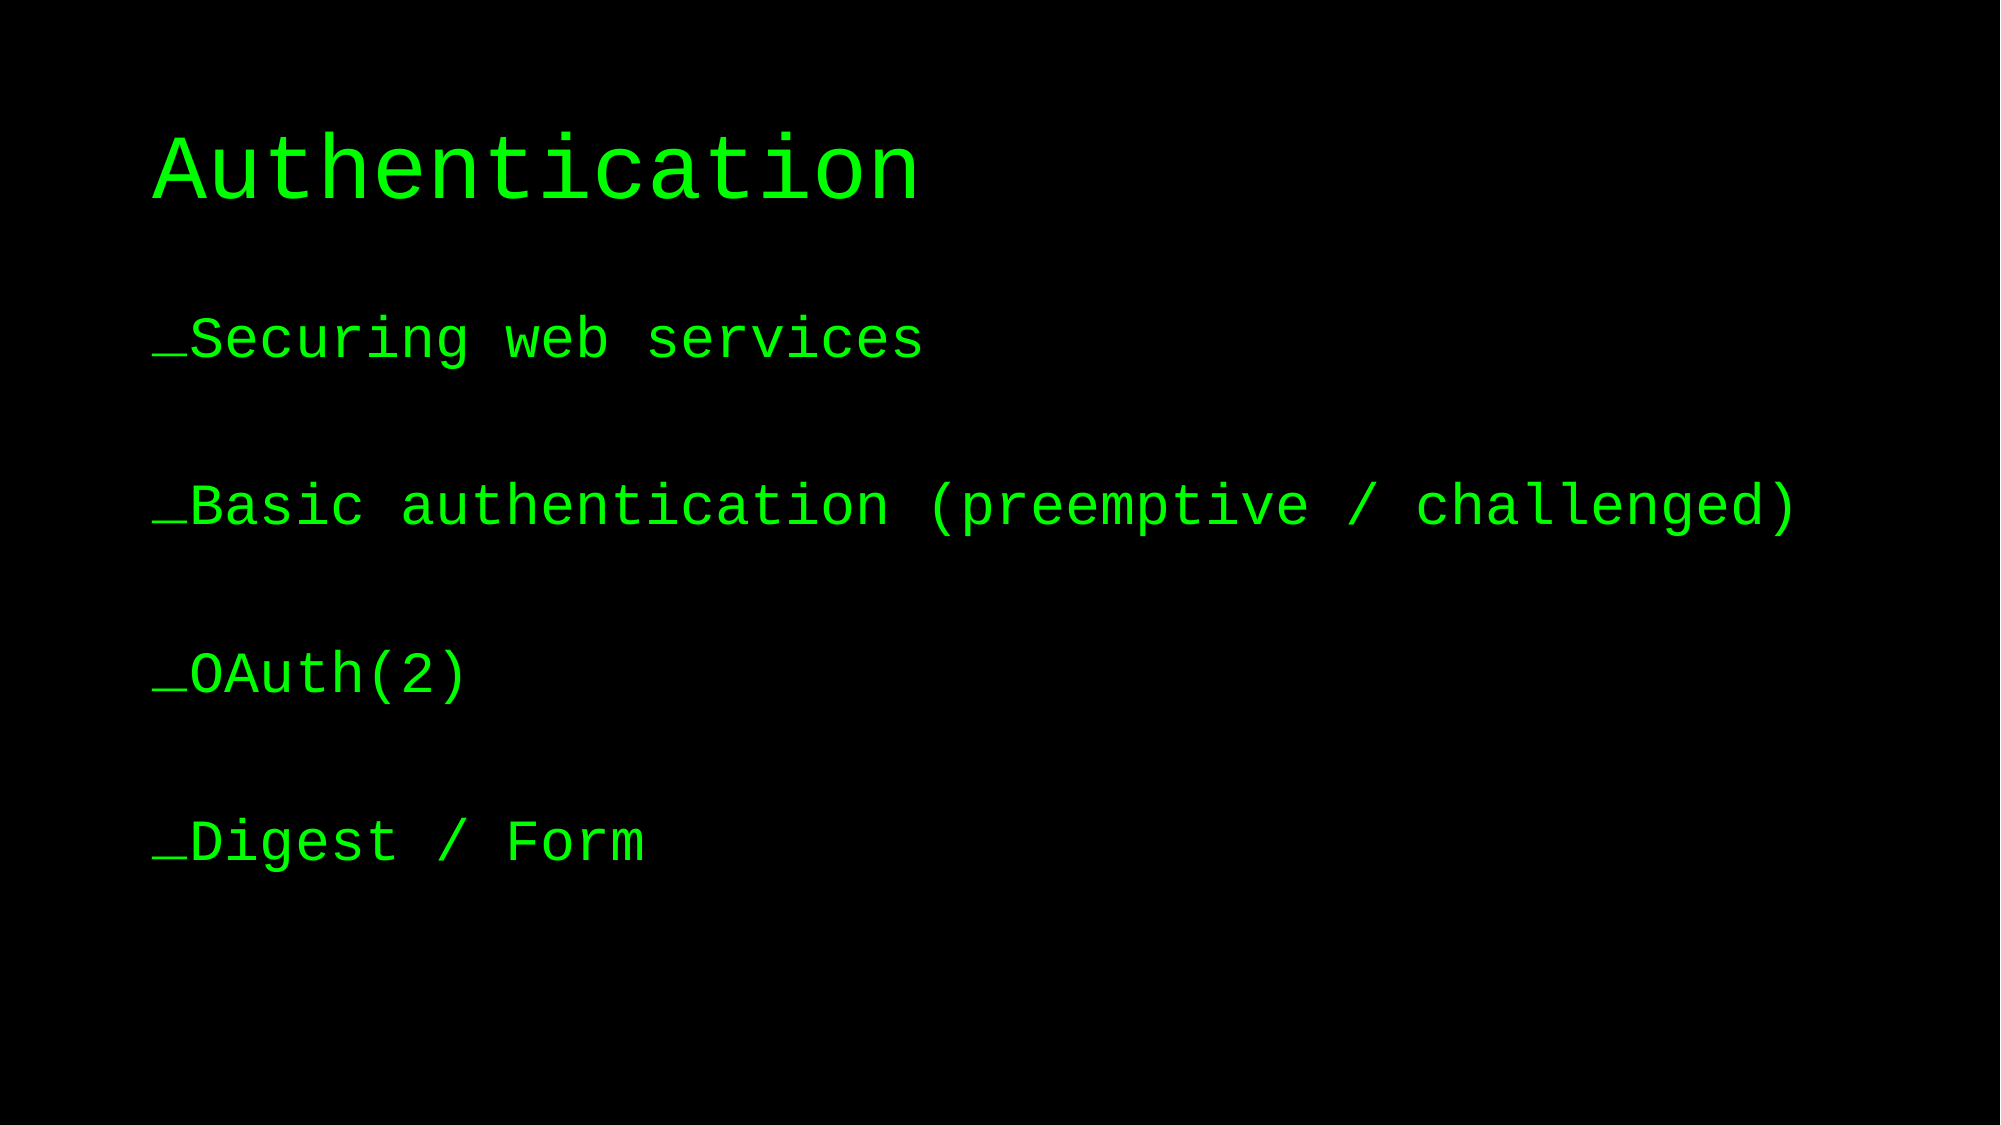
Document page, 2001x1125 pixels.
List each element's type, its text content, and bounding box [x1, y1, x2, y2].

list Securing web services Basic authentication (preemptive / challenged) OAuth(2) Digest / Form [137, 299, 1863, 1014]
title Authentication [137, 59, 1863, 278]
